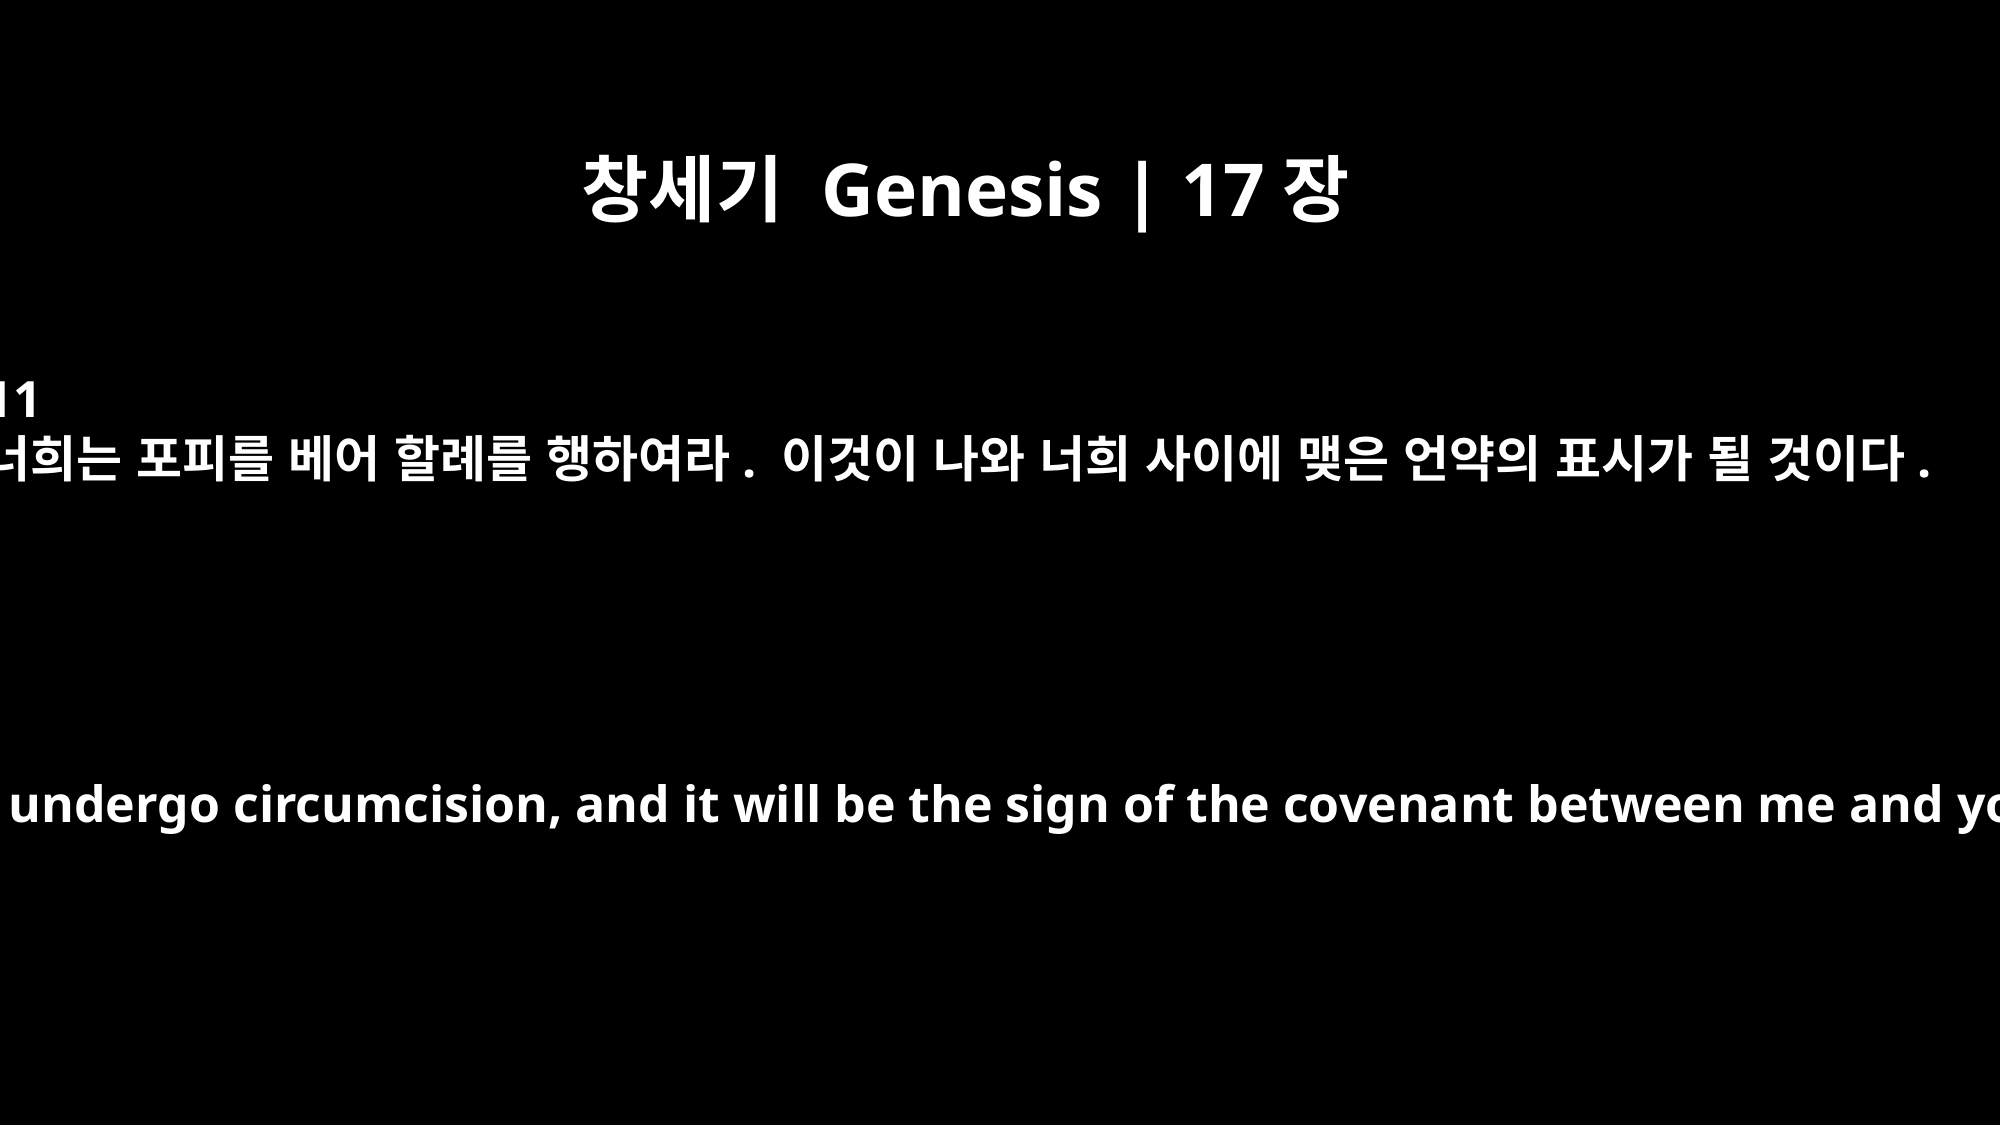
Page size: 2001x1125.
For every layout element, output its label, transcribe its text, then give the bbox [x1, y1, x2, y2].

text_box 11 너희는 포피를 베어 할례를 행하여라. 이것이 나와 너희 사이에 맺은 언약의 표시가 될 것이다. [0, 359, 1947, 495]
text_box 창세기 Genesis | 17장 [566, 136, 1365, 239]
text_box You are to undergo circumcision, and it will be the sign of the covenant between me and you. [0, 764, 2000, 840]
